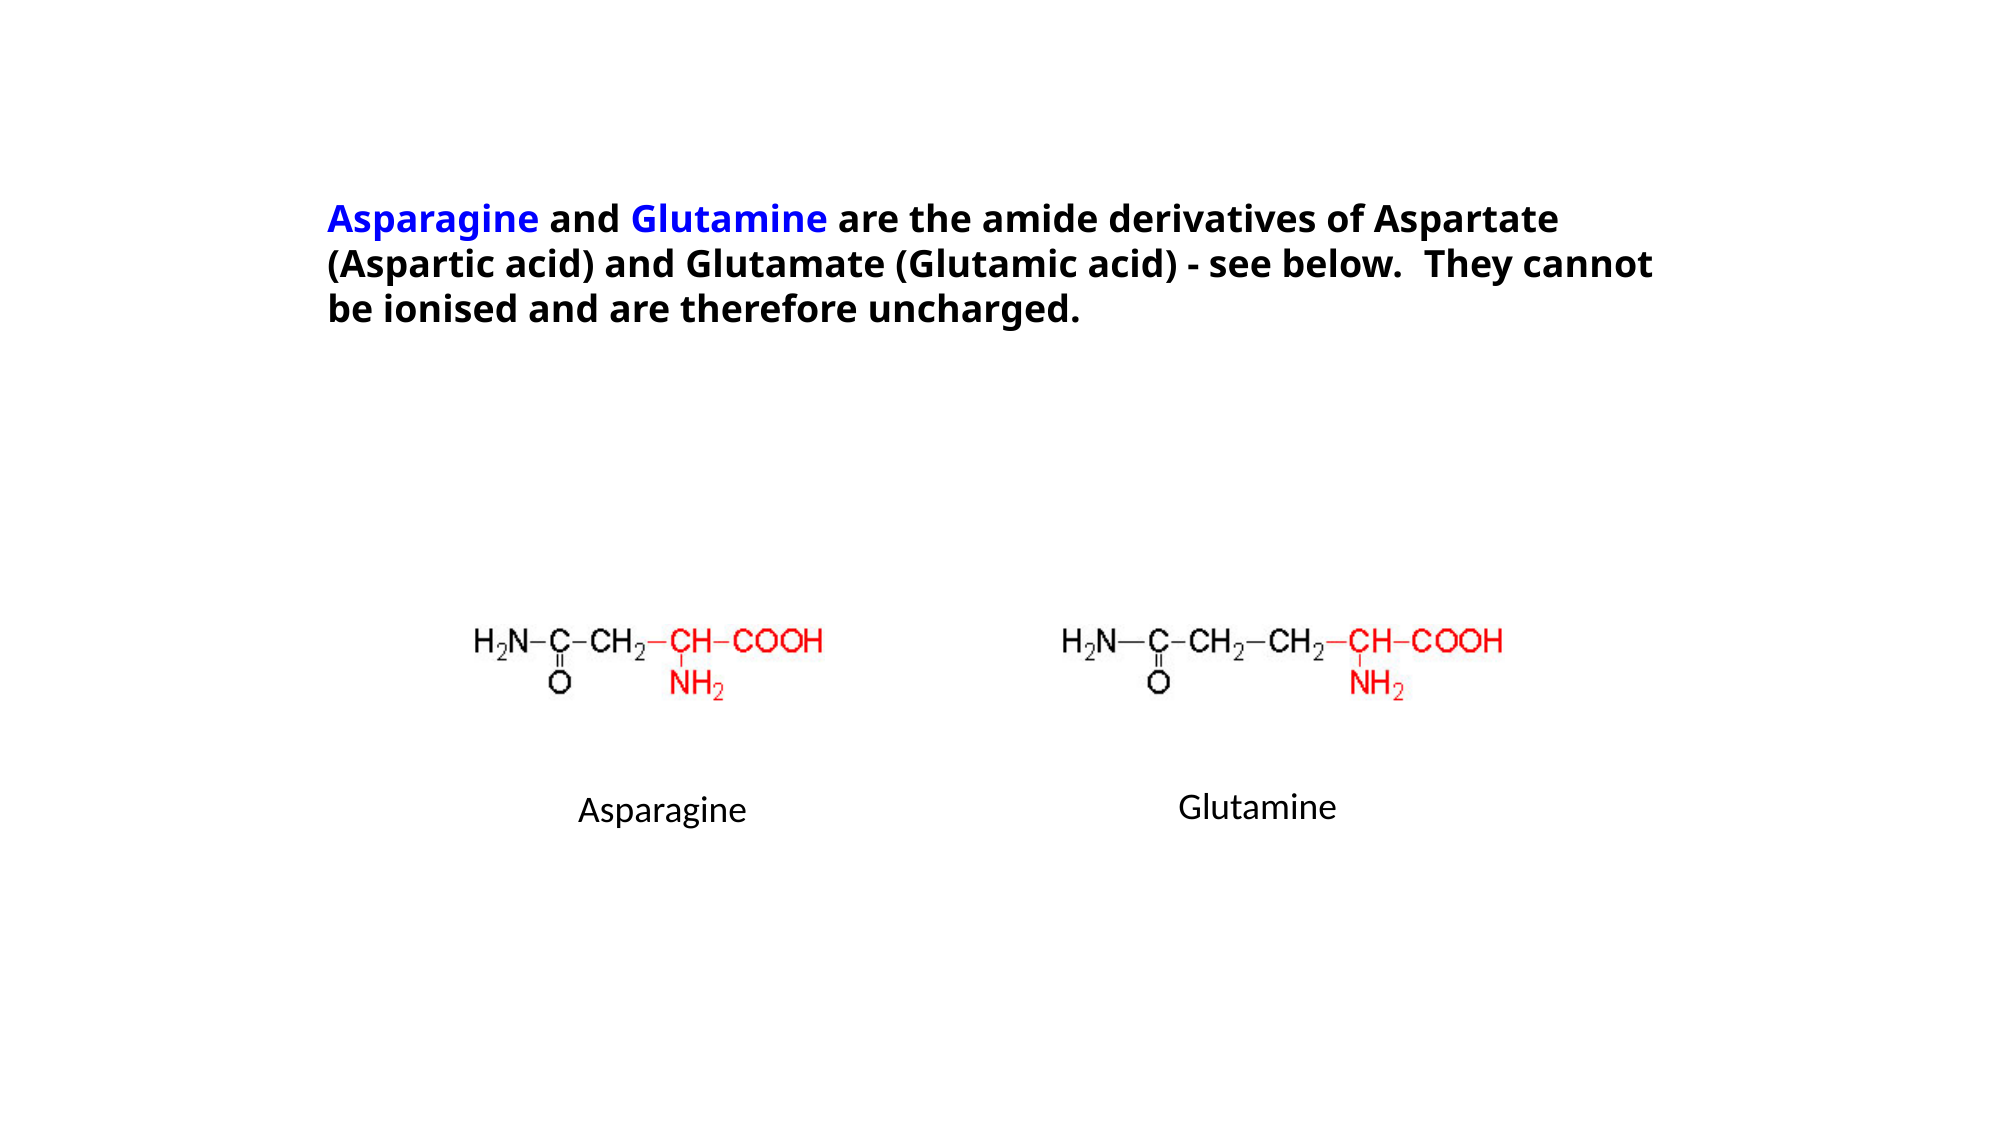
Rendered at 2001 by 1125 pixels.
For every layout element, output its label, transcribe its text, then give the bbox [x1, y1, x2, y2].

text_box Glutamine [1163, 774, 1353, 835]
picture [1062, 624, 1505, 707]
text_box Asparagine and Glutamine are the amide derivatives of Aspartate (Aspartic acid) and Glutamate (Glutamic acid) - see below. They cannot be ionised and are therefore uncharged. [312, 187, 1691, 338]
text_box Asparagine [563, 777, 763, 837]
picture [474, 624, 825, 707]
